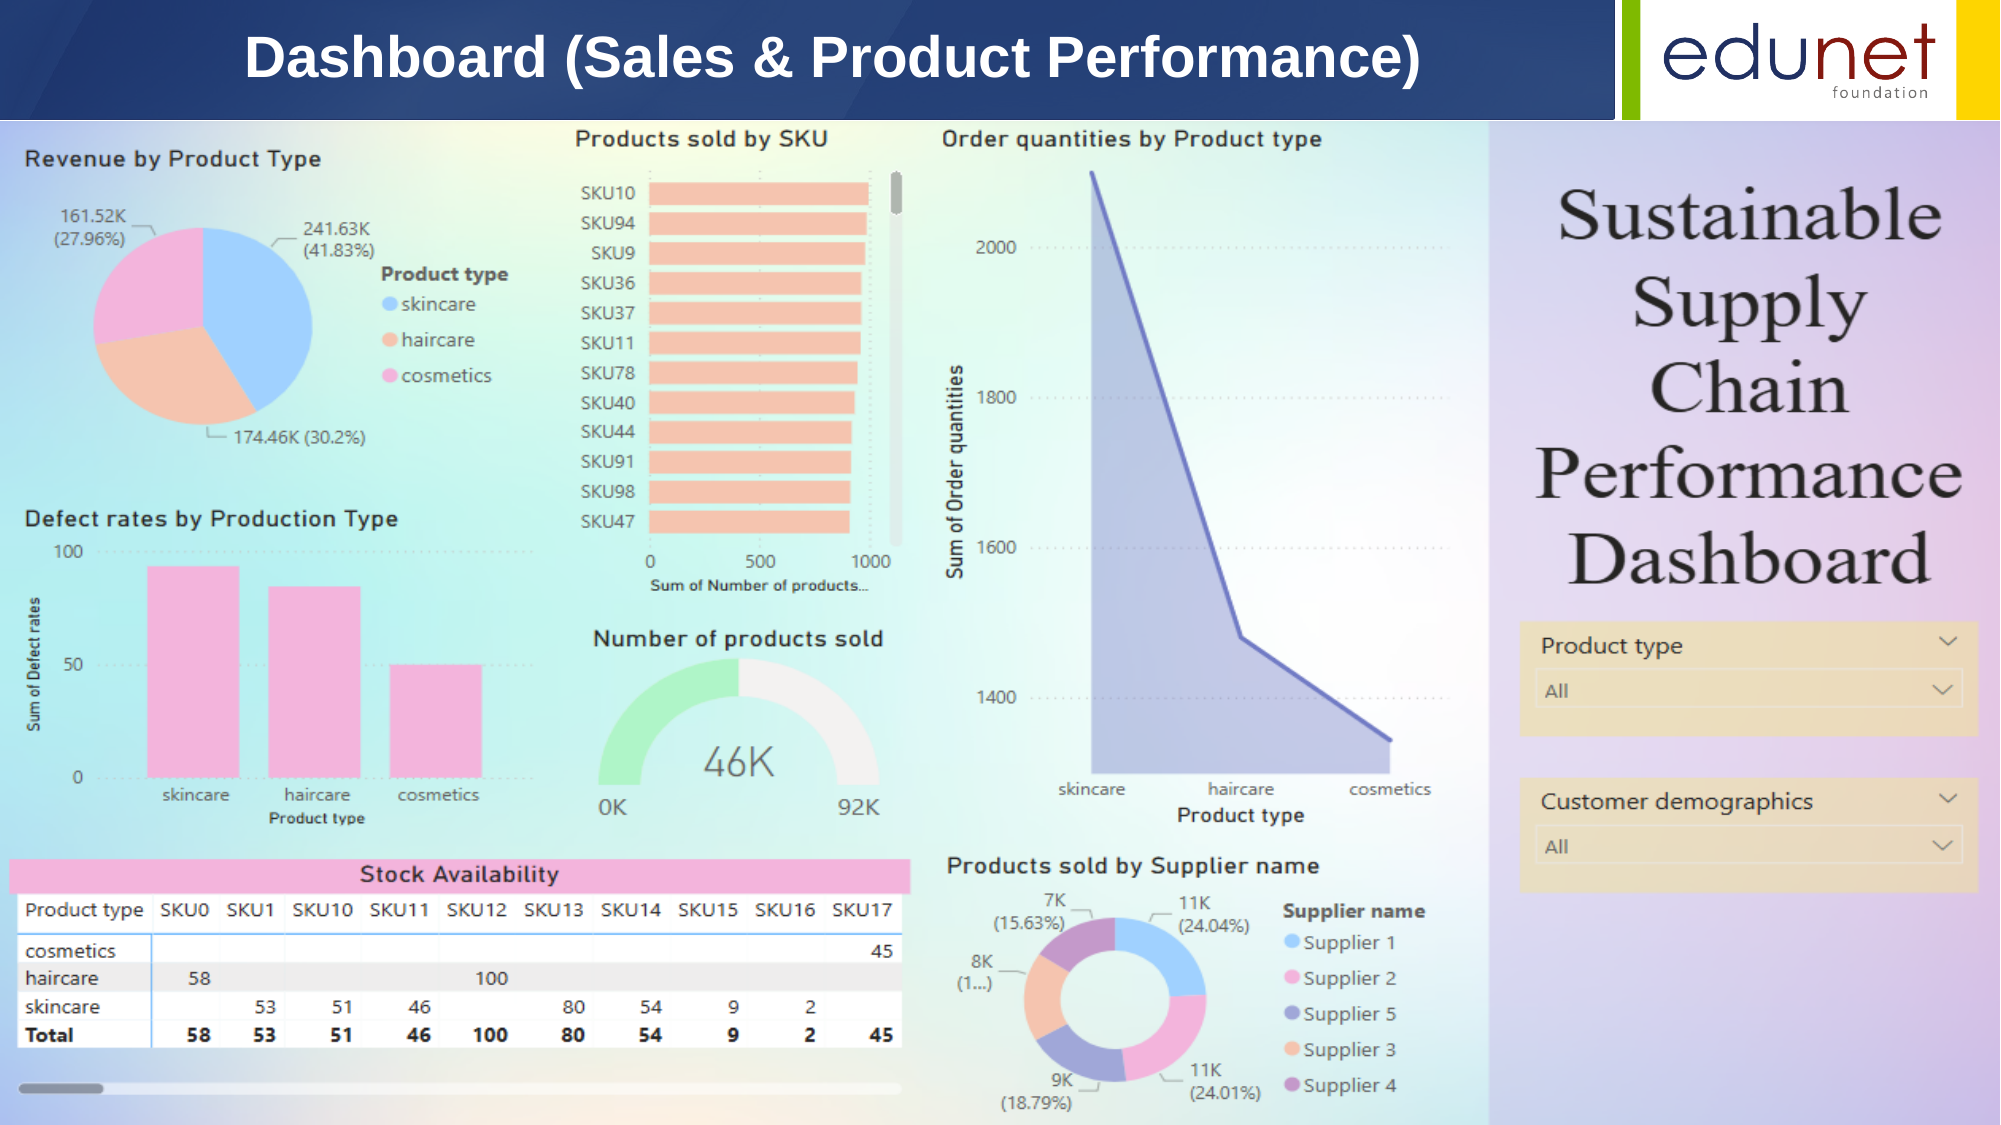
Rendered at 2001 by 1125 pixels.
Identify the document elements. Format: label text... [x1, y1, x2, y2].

text_box Dashboard (Sales & Product Performance) [122, 11, 1545, 97]
picture [0, 121, 2000, 1125]
picture [1652, 12, 1948, 108]
